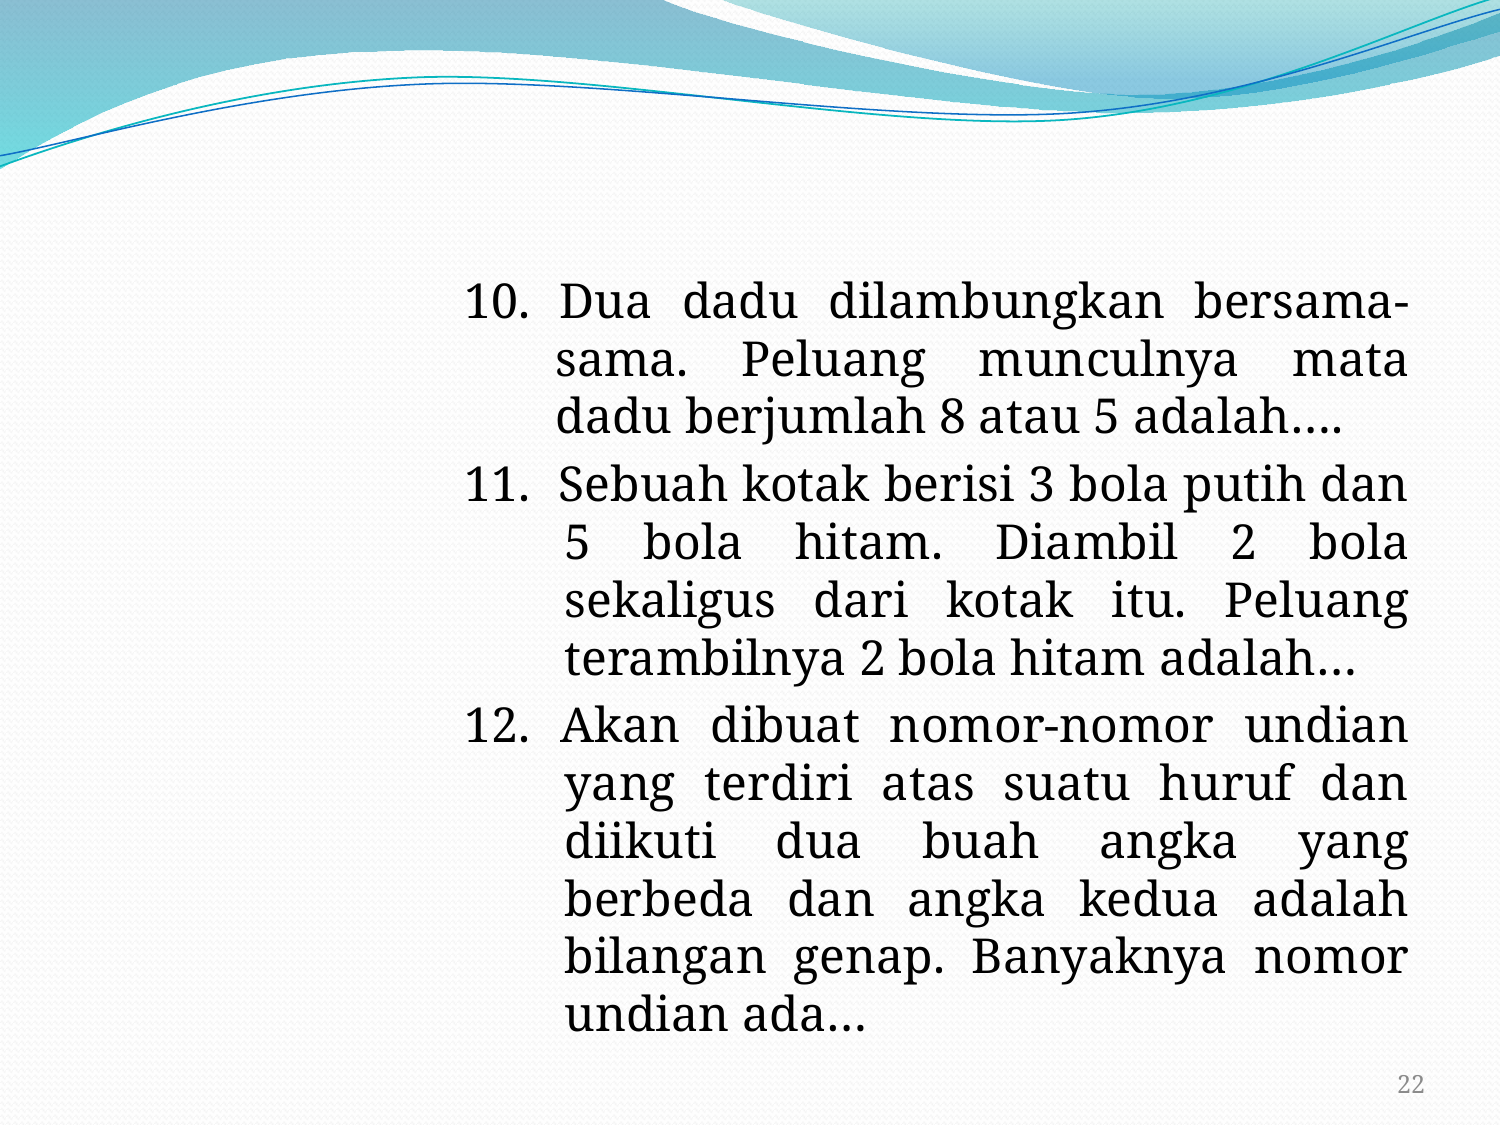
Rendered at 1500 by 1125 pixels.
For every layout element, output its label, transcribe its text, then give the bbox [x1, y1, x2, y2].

list 10. Dua dadu dilambungkan bersama-sama. Peluang munculnya mata dadu berjumlah 8 atau 5 adalah…. 11. Sebuah kotak berisi 3 bola putih dan 5 bola hitam. Diambil 2 bola sekaligus dari kotak itu. Peluang terambilnya 2 bola hitam adalah… 12. Akan dibuat nomor-nomor undian yang terdiri atas suatu huruf dan diikuti dua buah angka yang berbeda dan angka kedua adalah bilangan genap. Banyaknya nomor undian ada… [450, 262, 1425, 1063]
slide_number 22 [1299, 1042, 1425, 1103]
